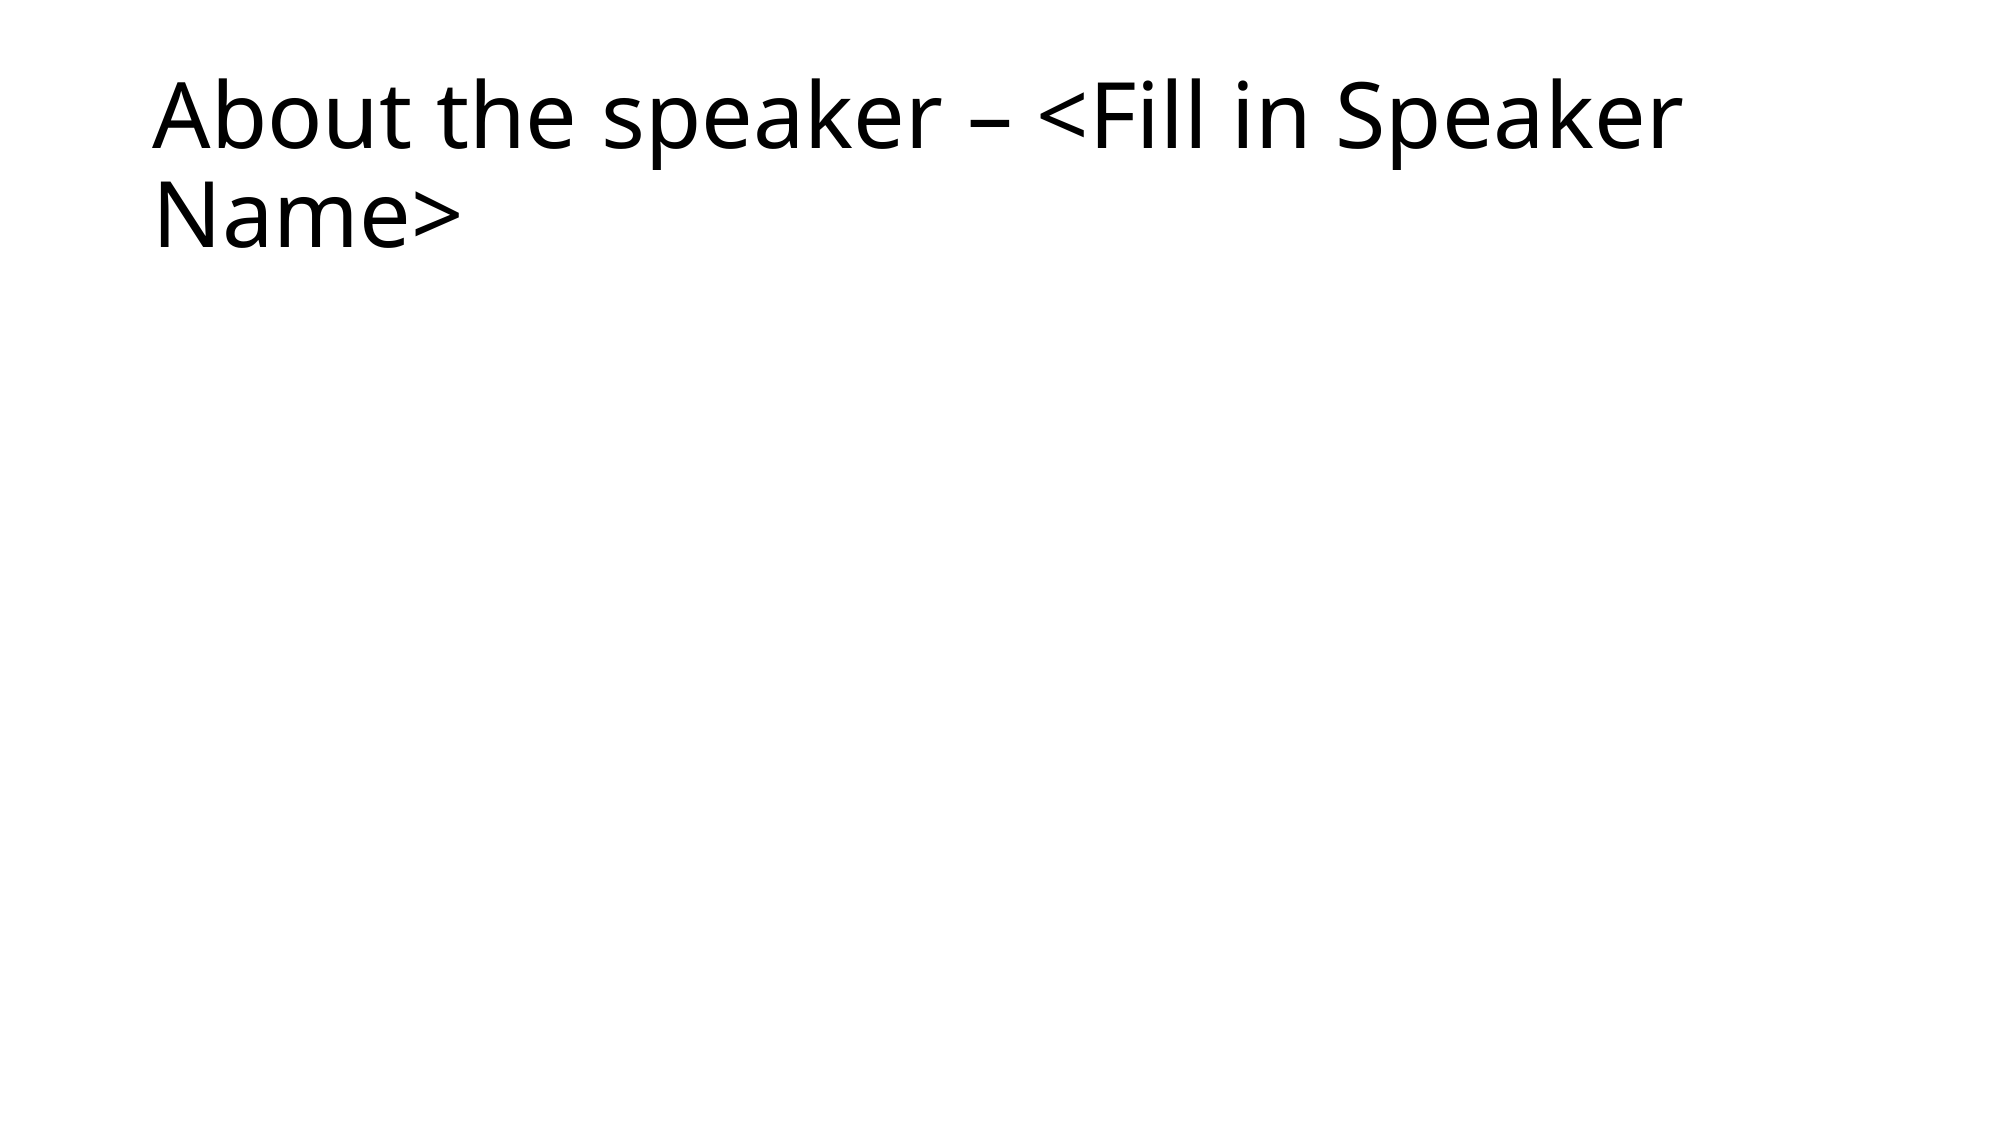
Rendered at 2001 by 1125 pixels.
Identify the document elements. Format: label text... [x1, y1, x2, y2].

title About the speaker – <Fill in Speaker Name> [137, 59, 1863, 278]
